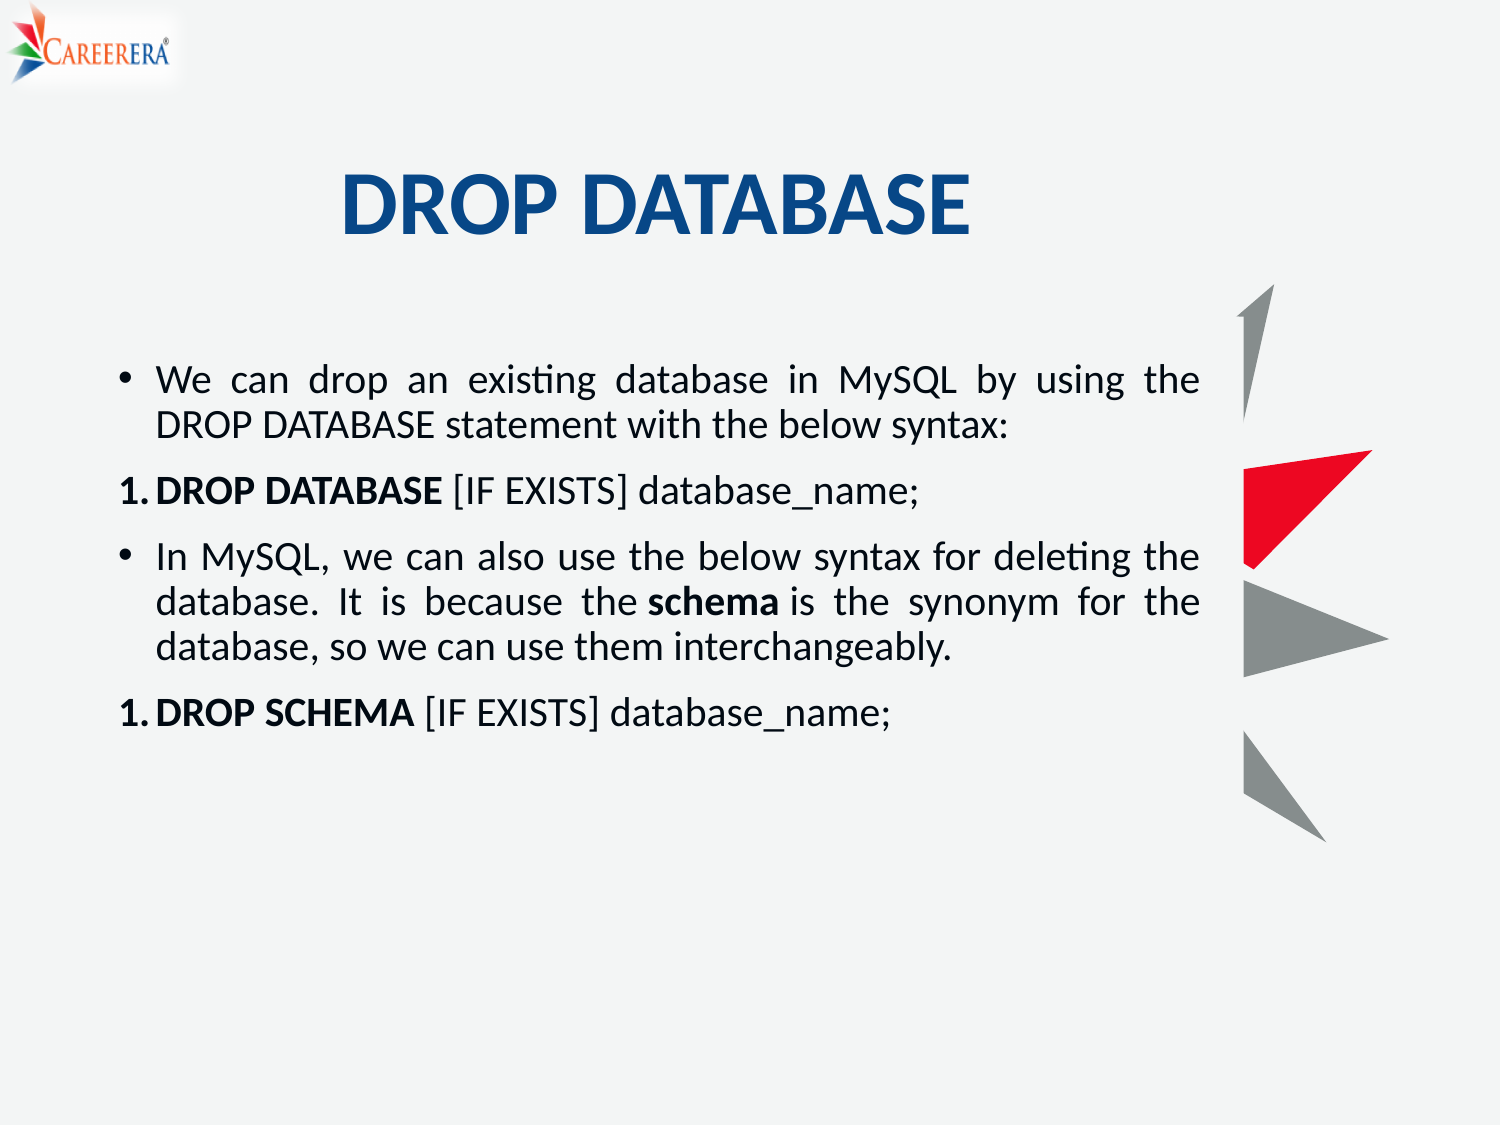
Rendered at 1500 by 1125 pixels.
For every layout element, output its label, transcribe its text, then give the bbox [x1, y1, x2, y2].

picture [0, 0, 196, 104]
title DROP DATABASE [99, 132, 1213, 278]
list We can drop an existing database in MySQL by using the DROP DATABASE statement with the below syntax: DROP DATABASE [IF EXISTS] database_name; In MySQL, we can also use the below syntax for deleting the database. It is because the schema is the synonym for the database, so we can use them interchangeably. DROP SCHEMA [IF EXISTS] database_name; [103, 316, 1216, 777]
